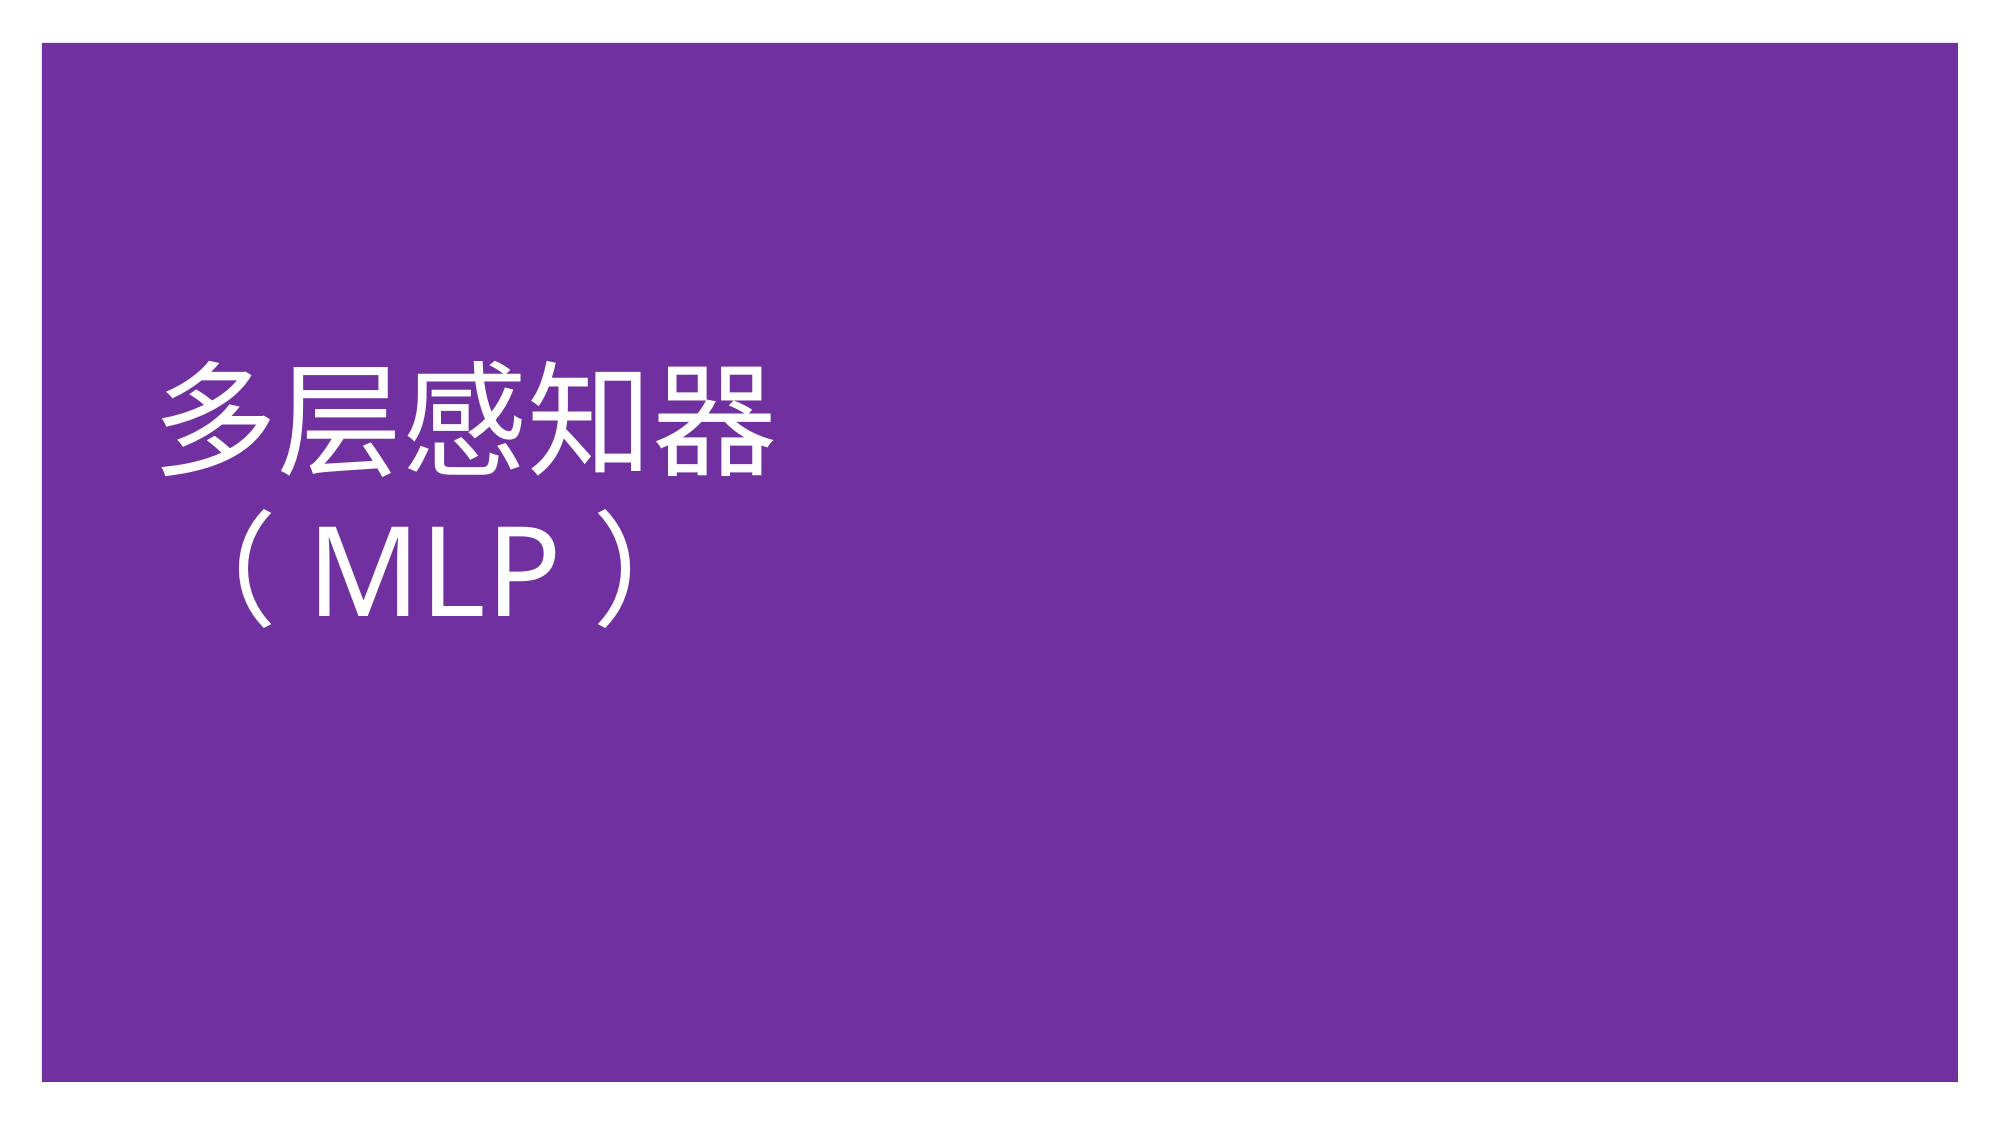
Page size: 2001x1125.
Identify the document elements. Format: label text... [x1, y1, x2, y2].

title 多层感知器（MLP） [150, 339, 1293, 642]
text_box [41, 42, 1958, 1082]
